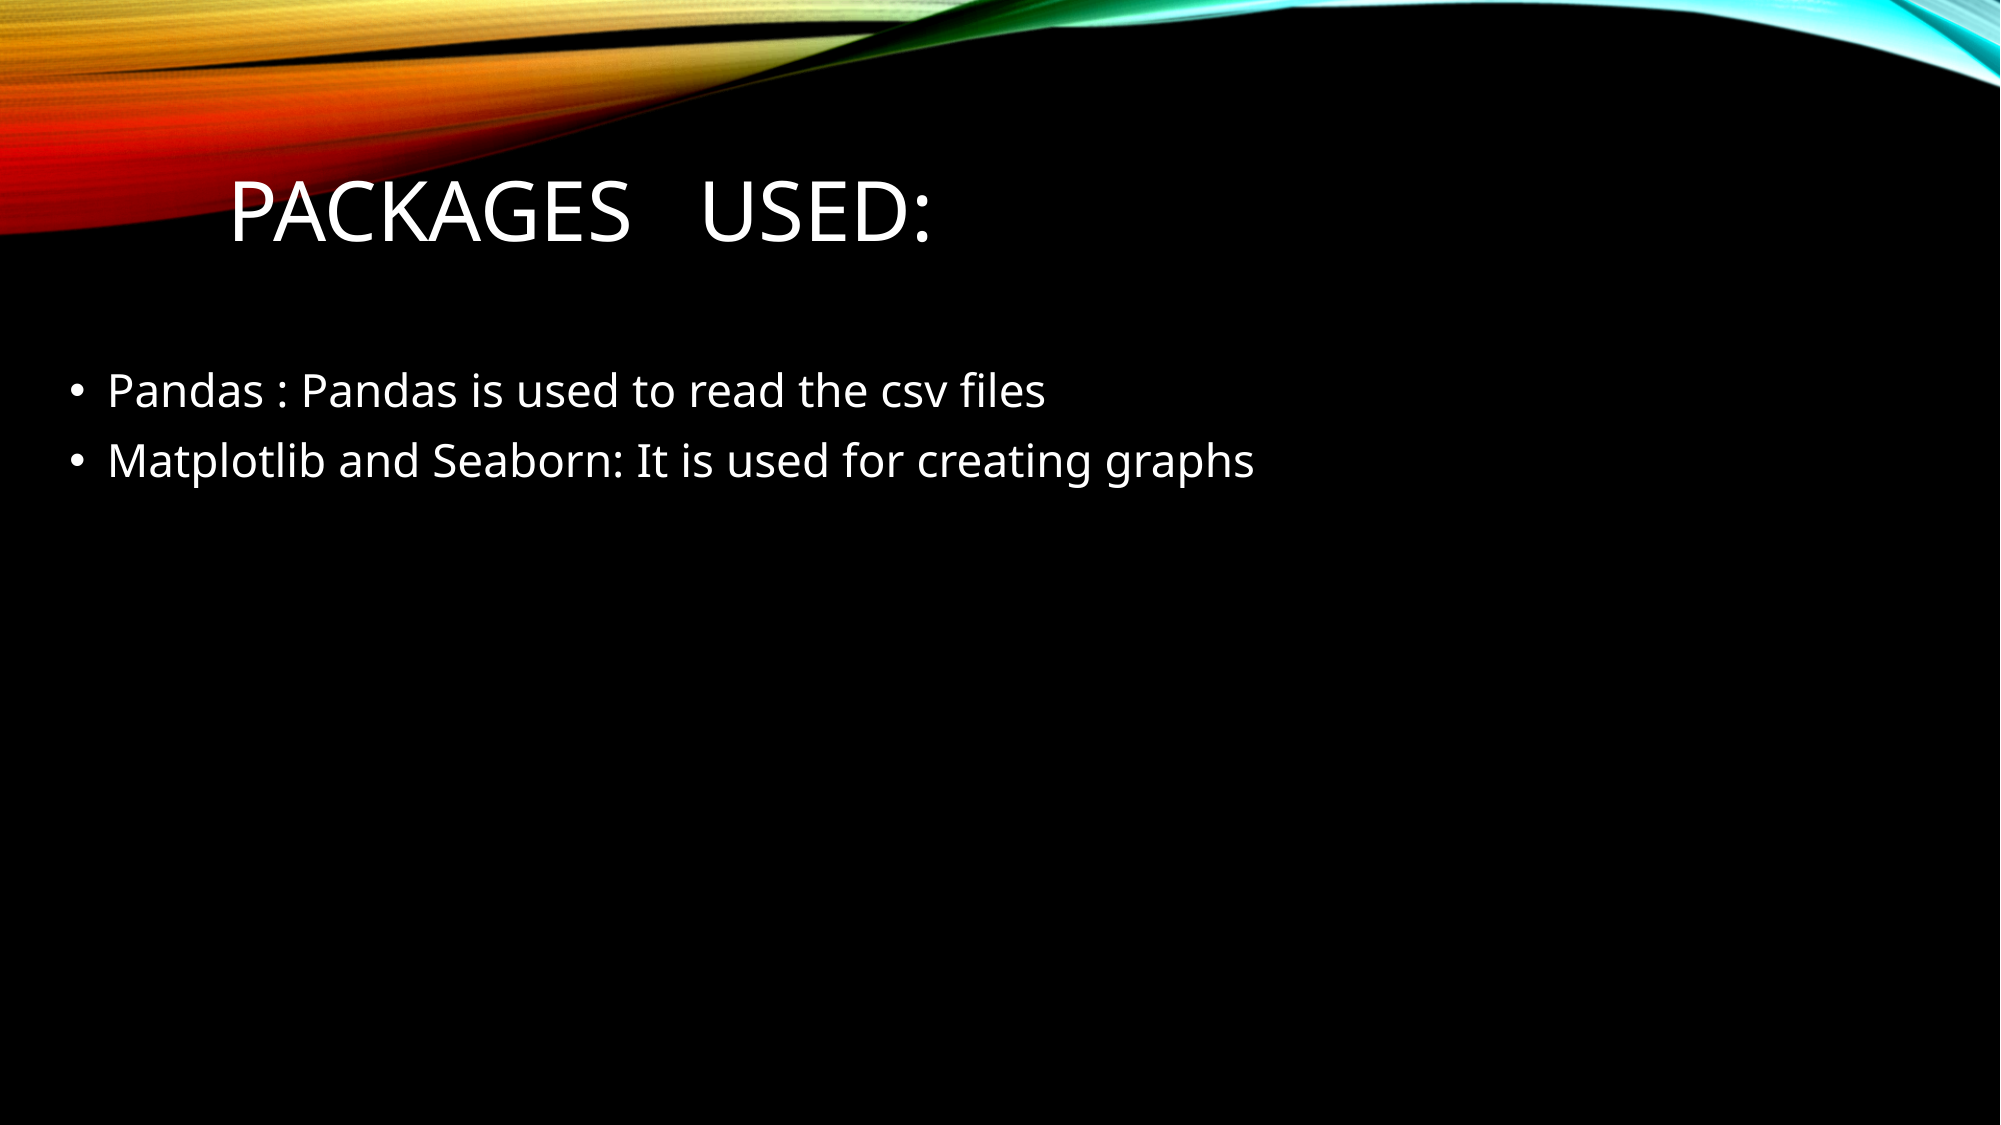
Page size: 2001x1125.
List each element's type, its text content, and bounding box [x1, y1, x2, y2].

picture [0, 0, 2000, 237]
title PACKAGES USED: [54, 104, 1108, 325]
list Pandas : Pandas is used to read the csv files Matplotlib and Seaborn: It is used for creating graphs [54, 360, 1830, 1021]
